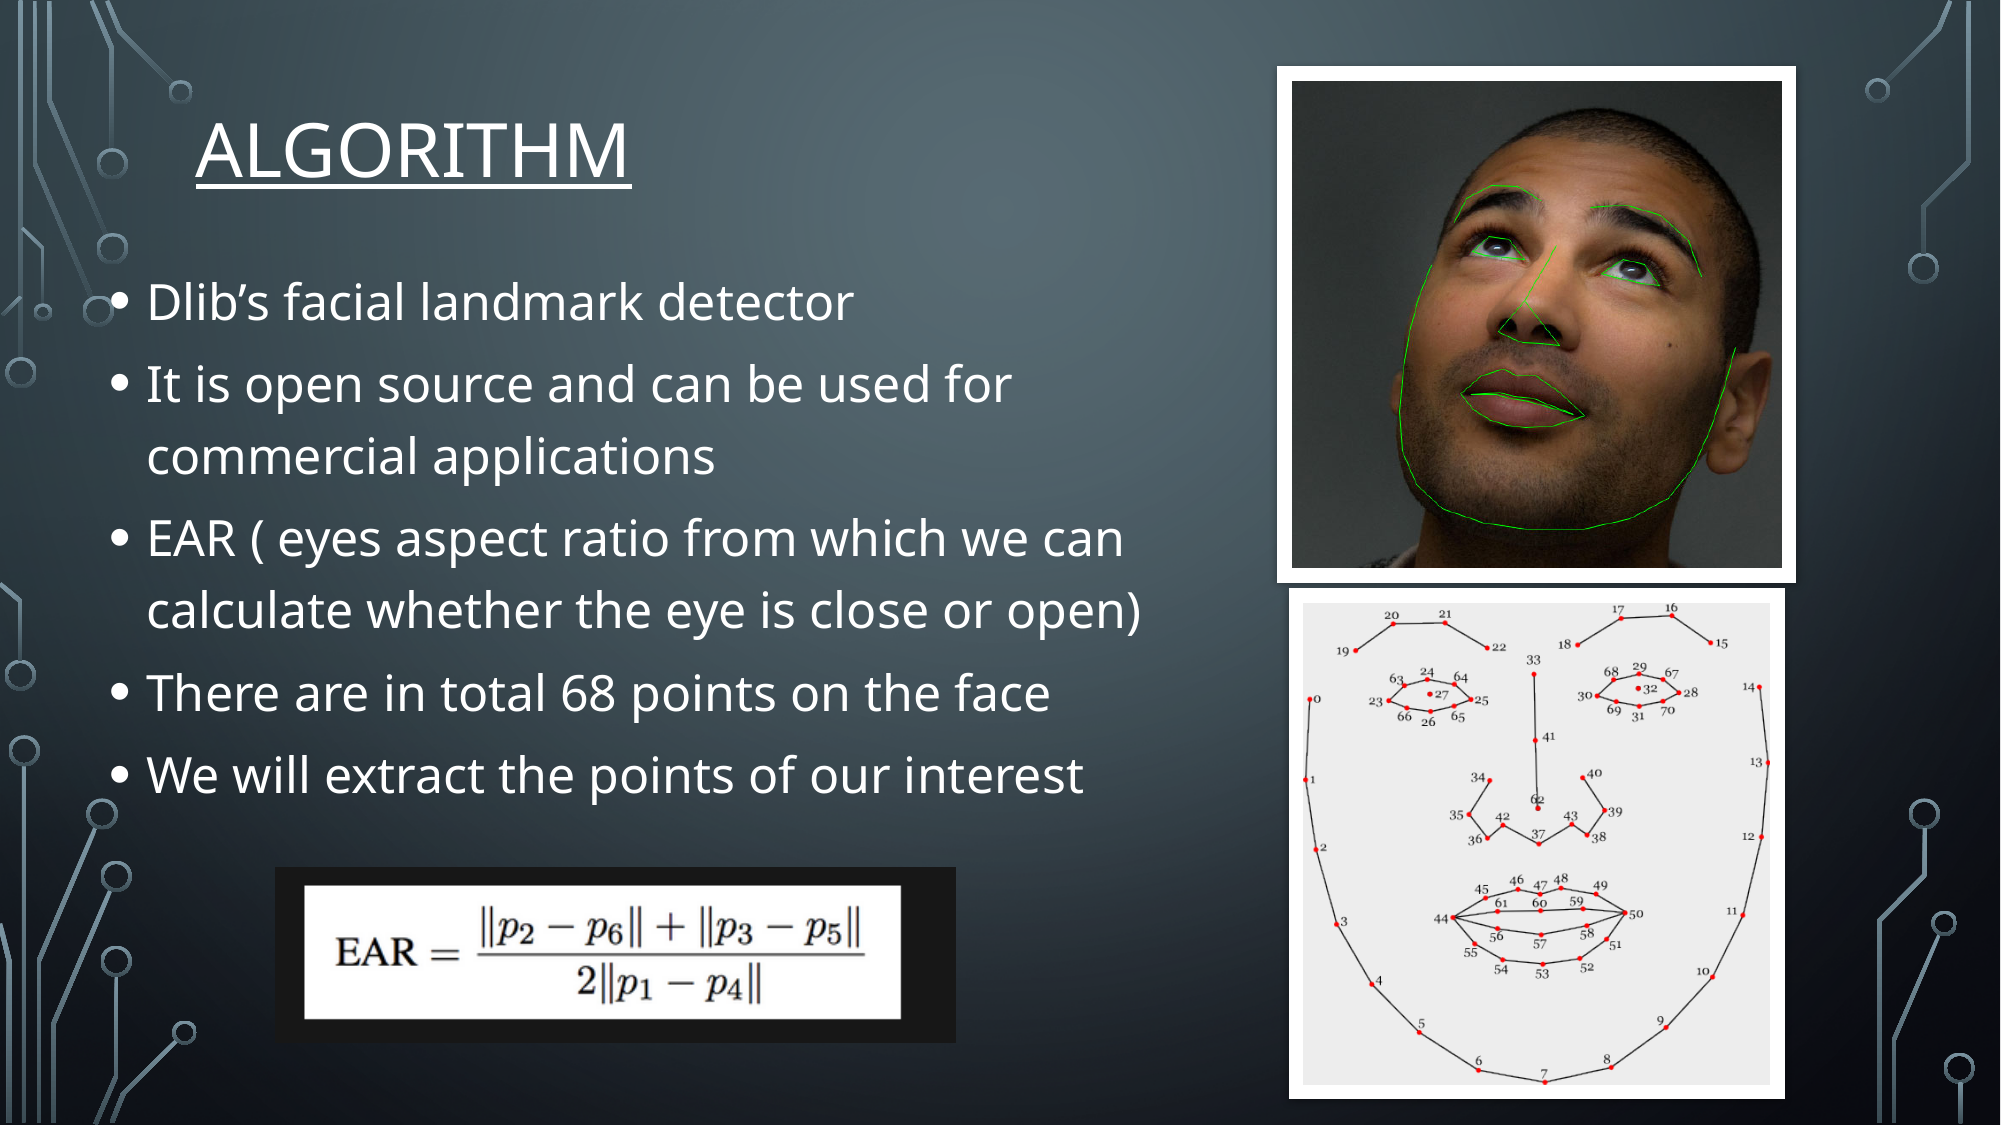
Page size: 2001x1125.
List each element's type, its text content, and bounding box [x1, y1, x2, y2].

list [1291, 80, 1783, 569]
title algorithm [180, 32, 1806, 275]
picture [275, 867, 956, 1044]
picture [1302, 602, 1771, 1085]
text_box Dlib’s facial landmark detector It is open source and can be used for commercial applications EAR ( eyes aspect ratio from which we can calculate whether the eye is close or open) There are in total 68 points on the face We will extract the points of our interest [18, 250, 1304, 1125]
